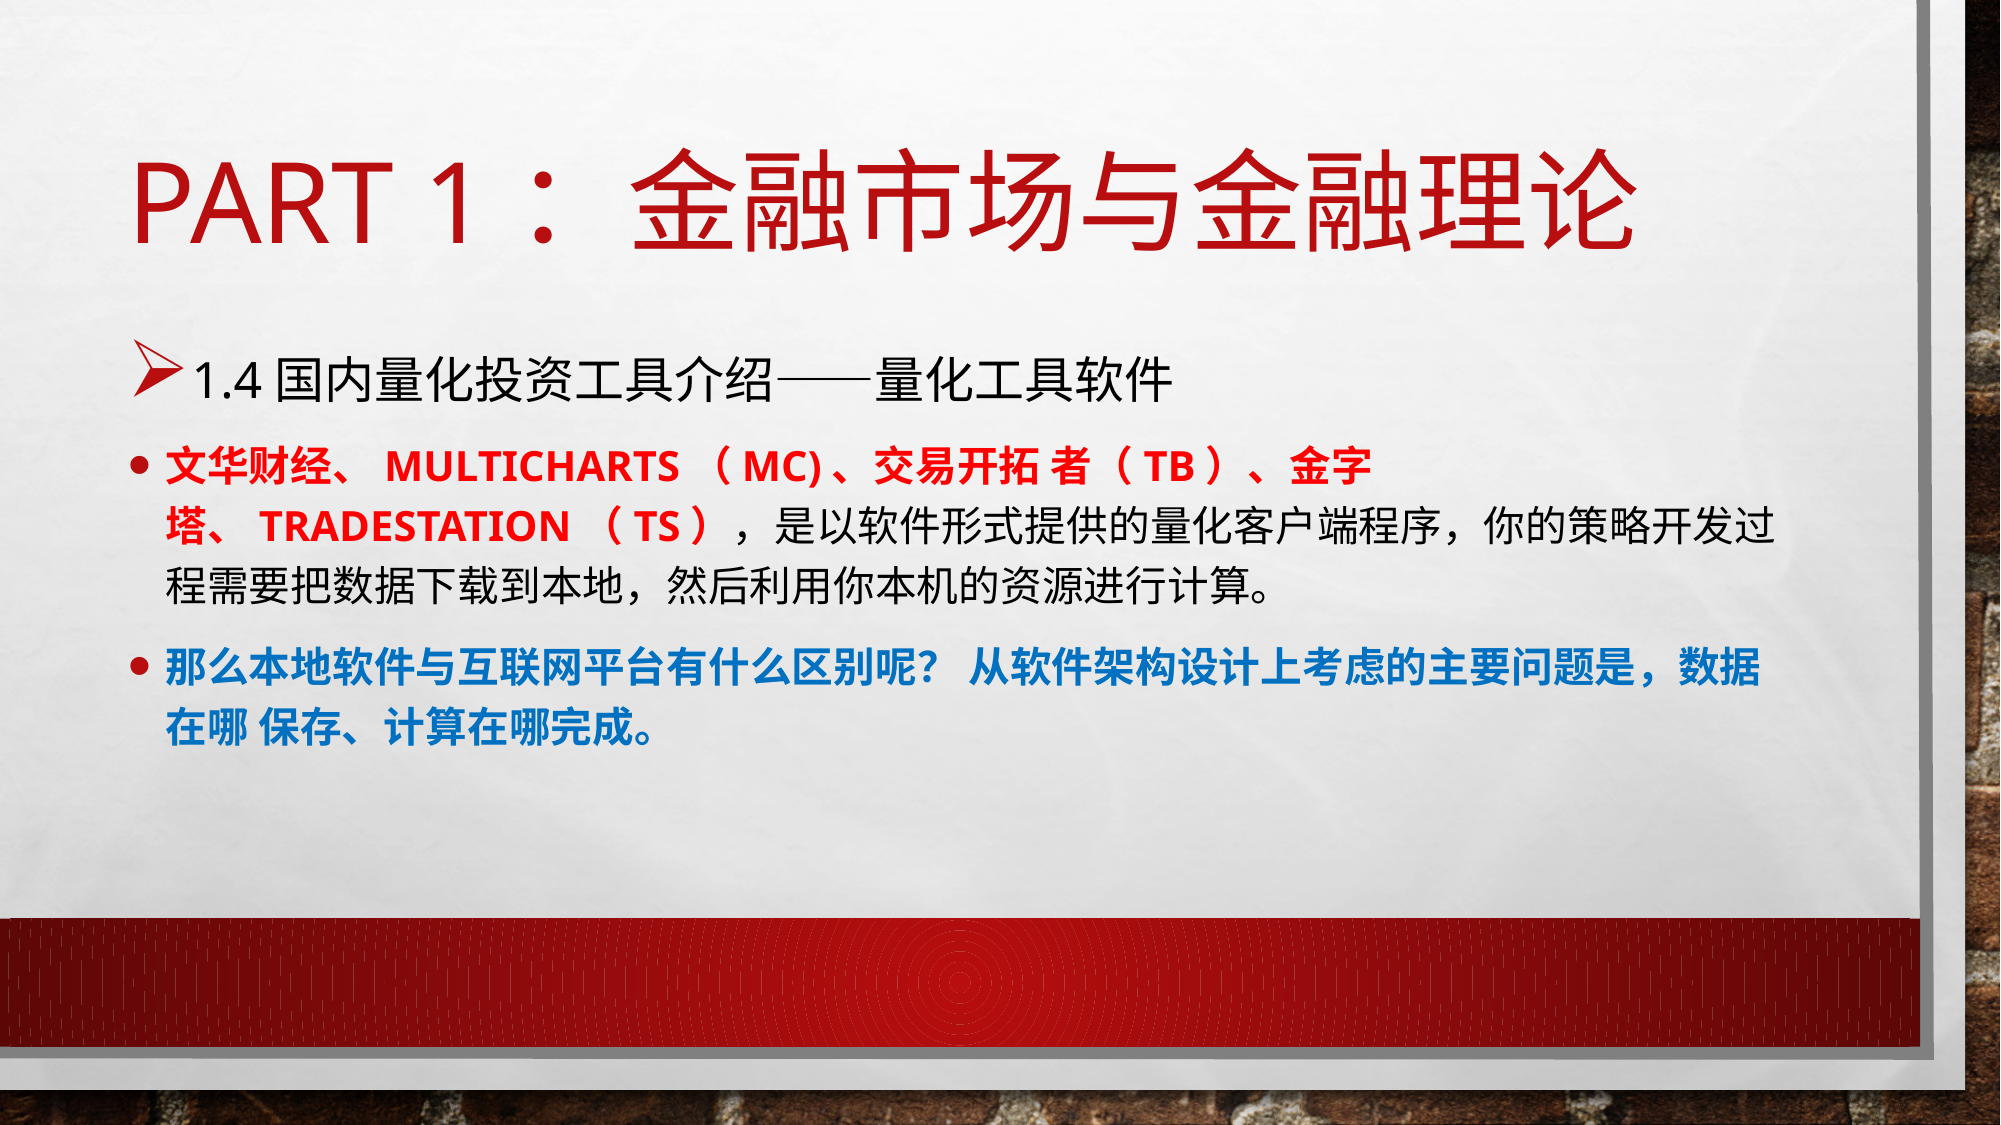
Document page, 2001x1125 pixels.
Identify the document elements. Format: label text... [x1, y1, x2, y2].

title Part 1：金融市场与金融理论 [112, 112, 1818, 302]
list 1.4国内量化投资工具介绍——量化工具软件 文华财经、MultiCharts（MC)、交易开拓 者（TB）、⾦字塔、TradeStation（TS），是以软件形式提供的量化客户端程序，你的策略开发过程需要把数据下载到本地，然后利用你本机的资源进行计算。 那么本地软件与互联网平台有什么区别呢？ 从软件架构设计上考虑的主要问题是，数据在哪 保存、计算在哪完成。 [112, 312, 1818, 856]
picture [0, 0, 2000, 1125]
